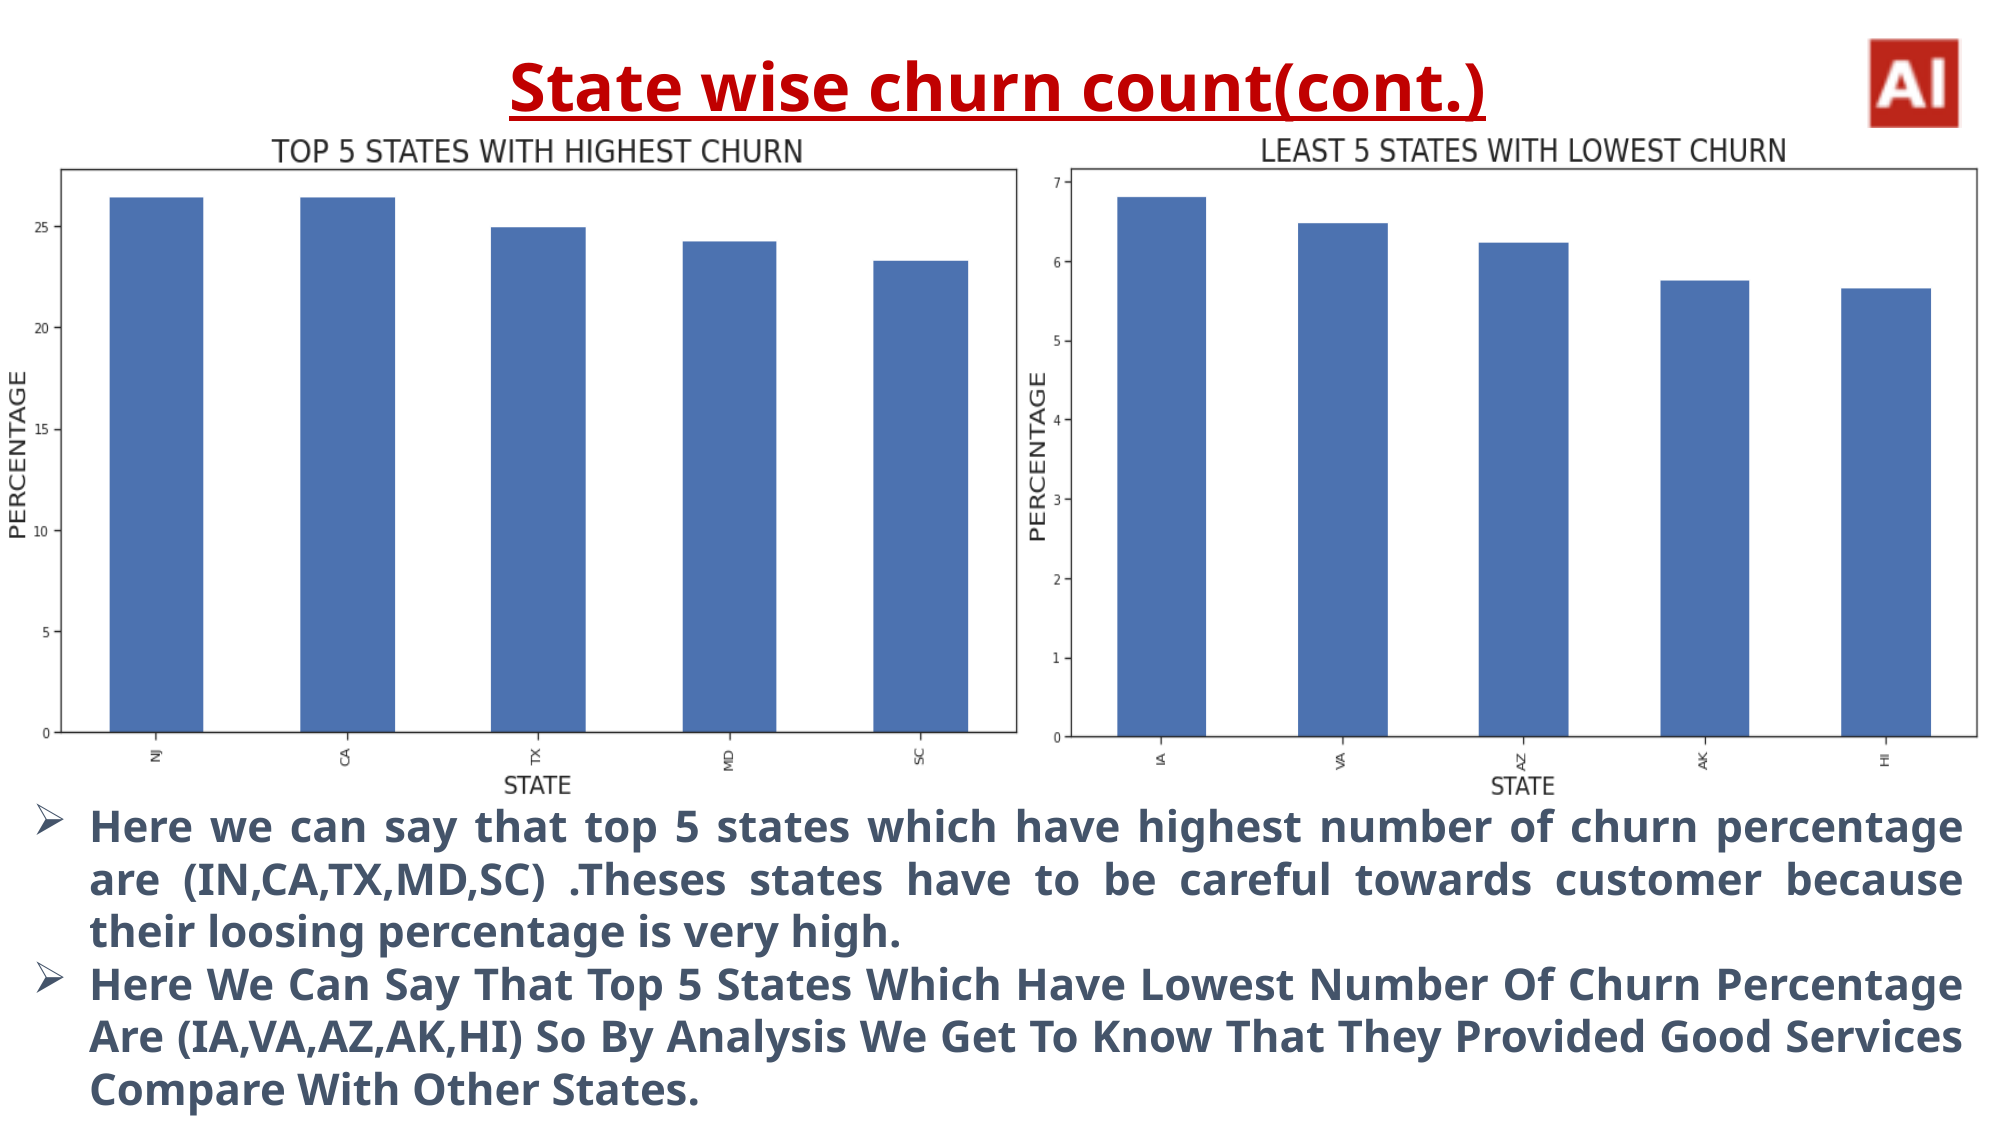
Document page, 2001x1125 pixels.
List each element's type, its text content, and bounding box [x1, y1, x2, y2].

text_box State wise churn count(cont.) [34, 37, 1866, 129]
picture [0, 37, 1983, 808]
text_box Here we can say that top 5 states which have highest number of churn percentage are (IN,CA,TX,MD,SC) .Theses states have to be careful towards customer because their loosing percentage is very high. Here We Can Say That Top 5 States Which Have Lowest Number Of Churn Percentage Are (IA,VA,AZ,AK,HI) So By Analysis We Get To Know That They Provided Good Services Compare With Other States. [17, 808, 1980, 1122]
